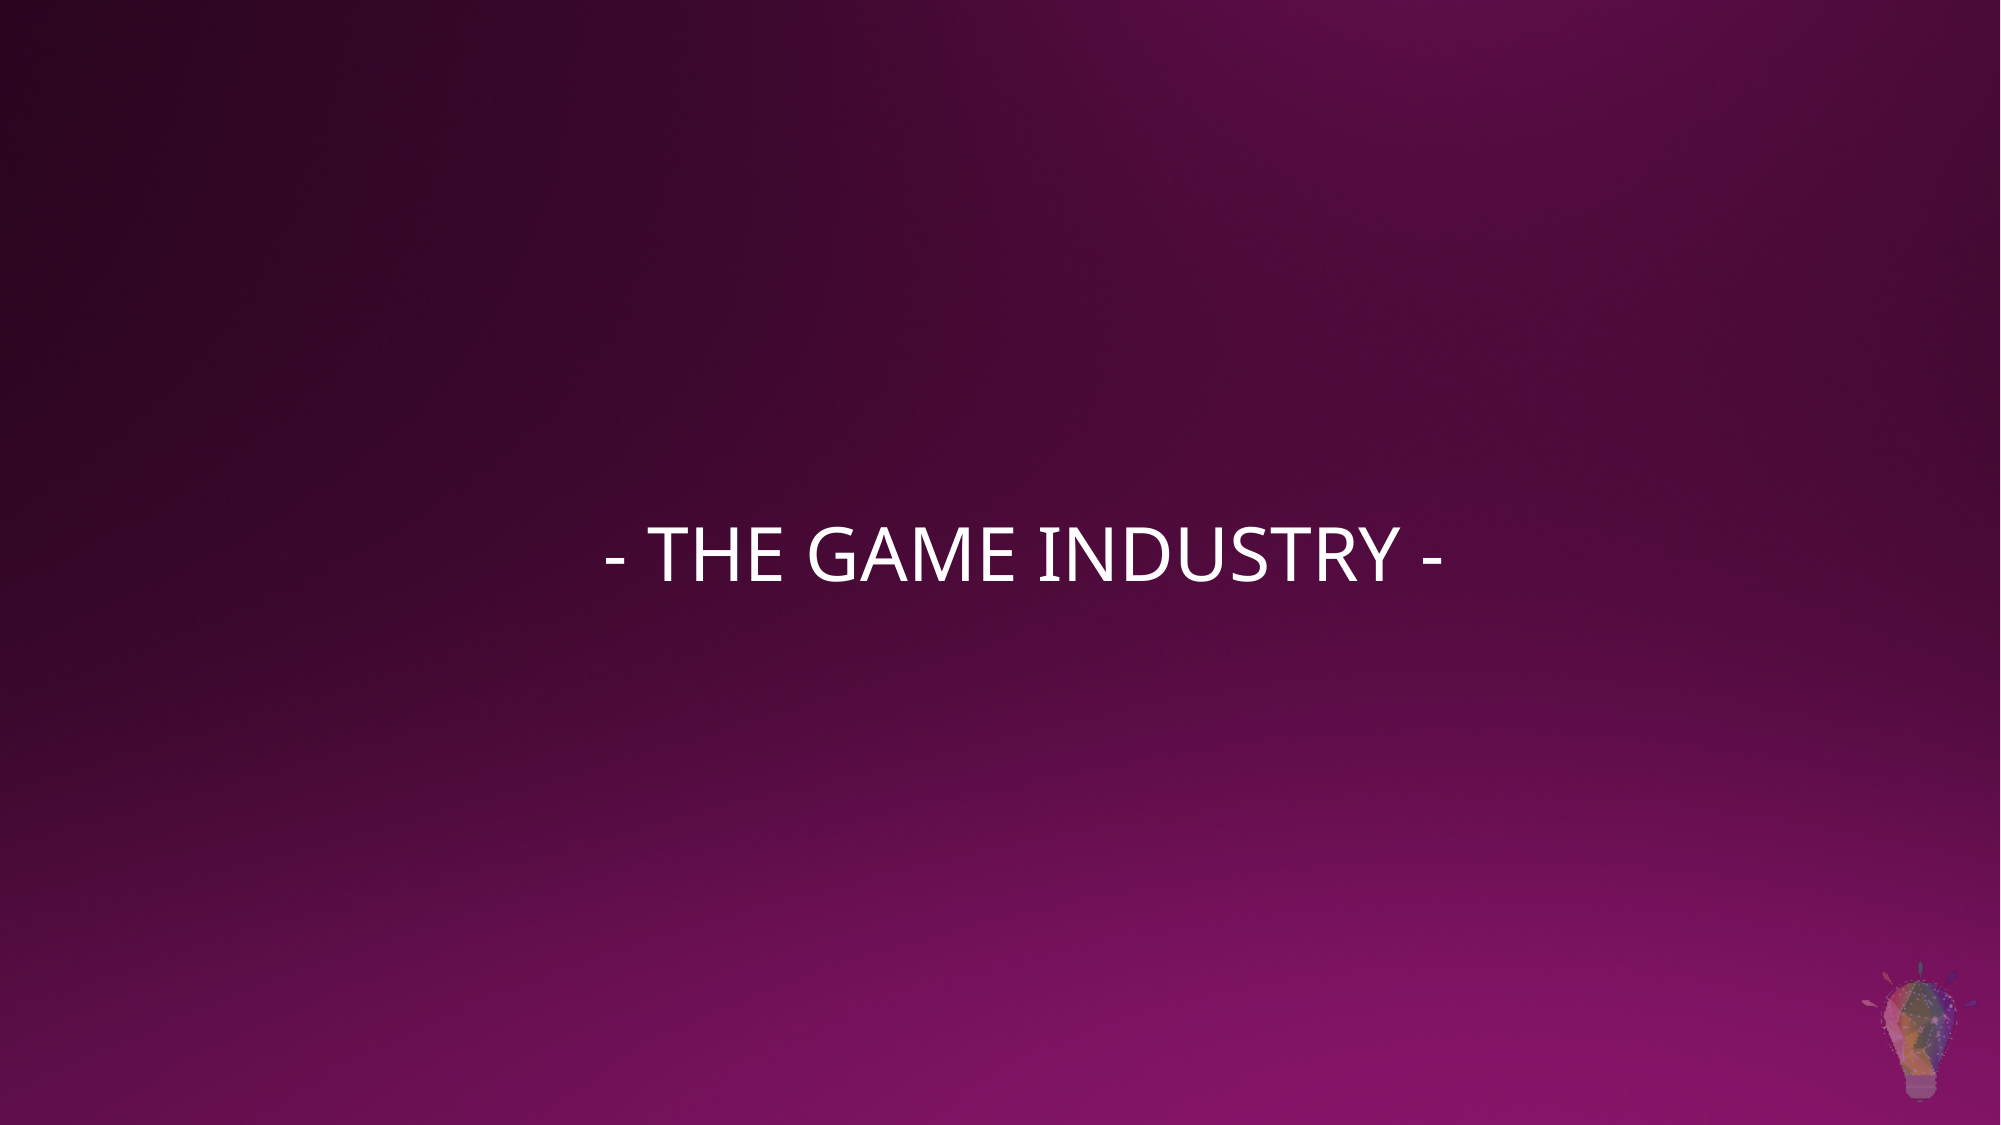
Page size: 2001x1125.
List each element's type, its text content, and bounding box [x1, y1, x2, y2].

text_box - The Game industry - [415, 435, 1635, 679]
picture [0, 0, 2001, 1125]
